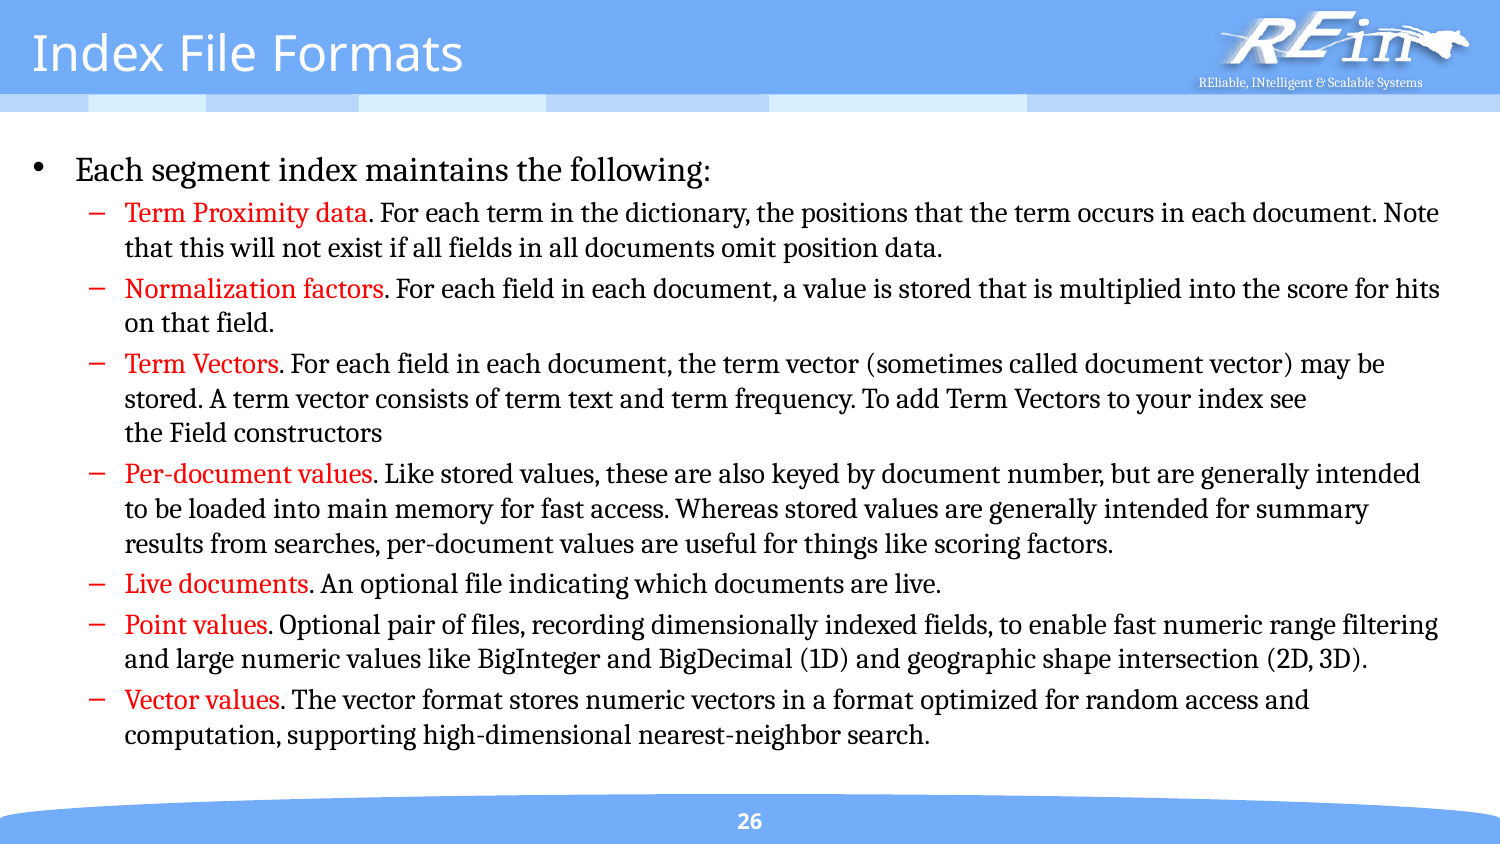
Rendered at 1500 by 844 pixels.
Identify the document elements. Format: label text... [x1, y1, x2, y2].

slide_number 26 [667, 802, 833, 842]
list Each segment index maintains the following: Term Proximity data. For each term in the dictionary, the positions that the term occurs in each document. Note that this will not exist if all fields in all documents omit position data. Normalization factors. For each field in each document, a value is stored that is multiplied into the score for hits on that field. Term Vectors. For each field in each document, the term vector (sometimes called document vector) may be stored. A term vector consists of term text and term frequency. To add Term Vectors to your index see the Field constructors Per-document values. Like stored values, these are also keyed by document number, but are generally intended to be loaded into main memory for fast access. Whereas stored values are generally intended for summary results from searches, per-document values are useful for things like scoring factors. Live documents. An optional file indicating which documents are live. Point values. Optional pair of files, recording dimensionally indexed fields, to enable fast numeric range filtering and large numeric values like BigInteger and BigDecimal (1D) and geographic shape intersection (2D, 3D). Vector values. The vector format stores numeric vectors in a format optimized for random access and computation, supporting high-dimensional nearest-neighbor search. [17, 138, 1459, 786]
title Index File Formats [17, 17, 1136, 86]
